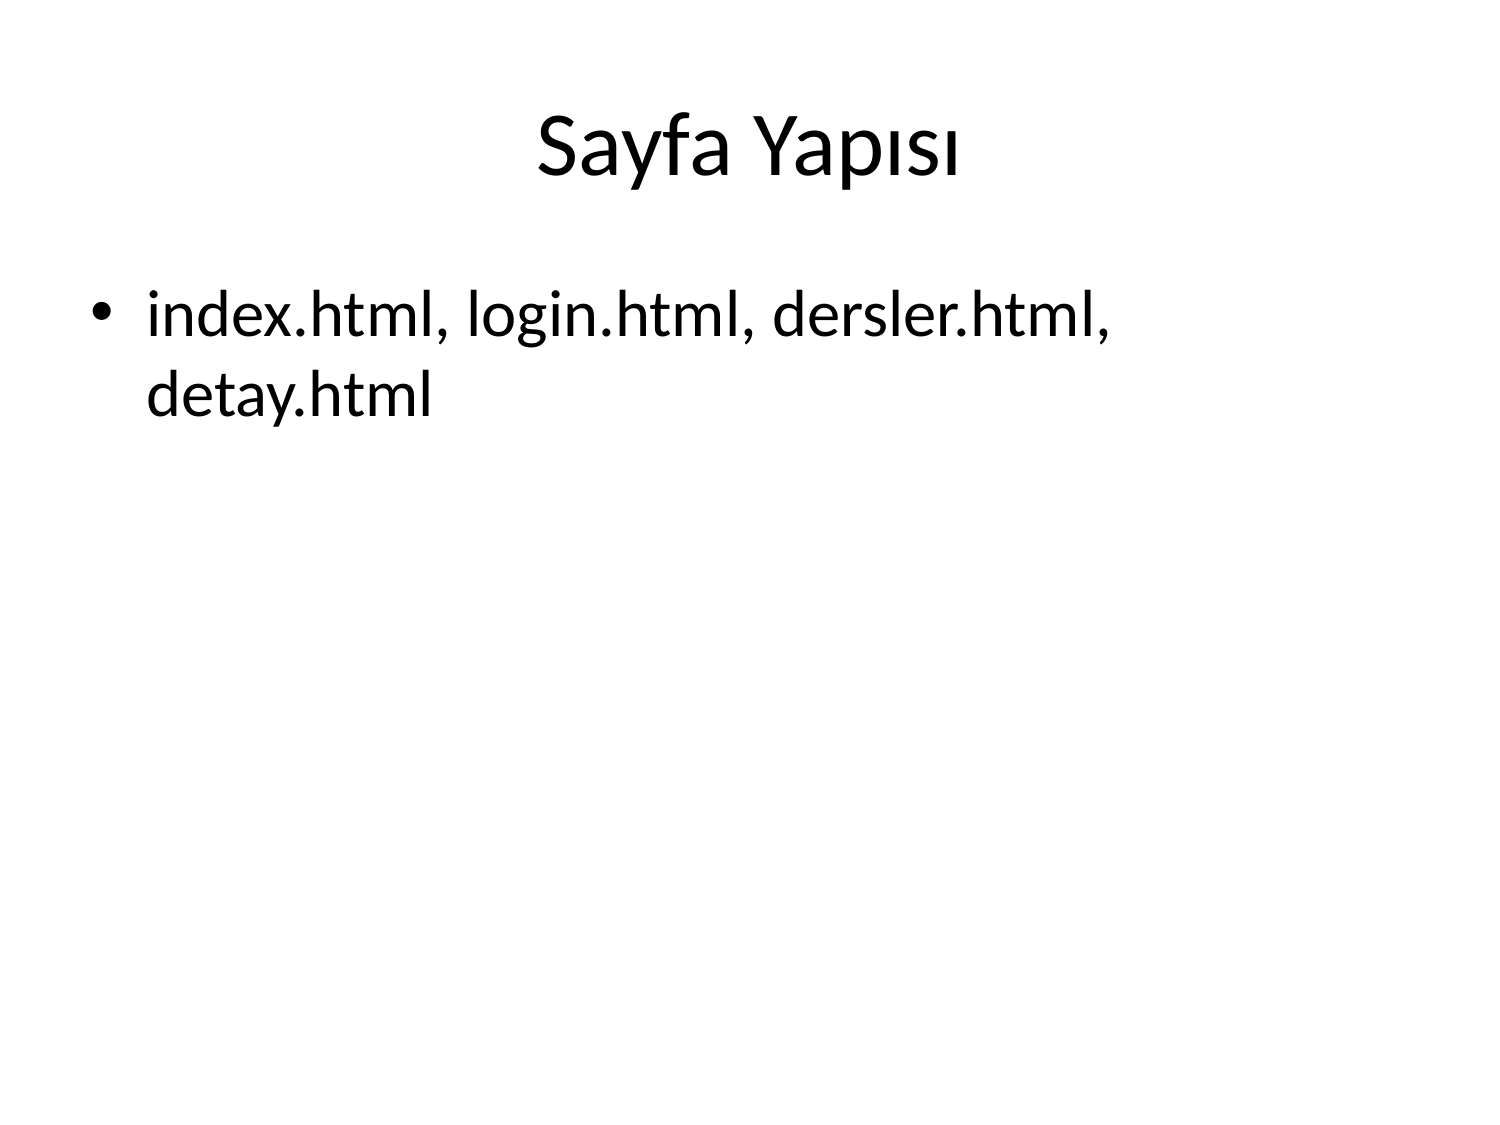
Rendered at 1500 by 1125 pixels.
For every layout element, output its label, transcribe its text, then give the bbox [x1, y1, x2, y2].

title Sayfa Yapısı [75, 45, 1425, 233]
list index.html, login.html, dersler.html, detay.html [75, 262, 1425, 1005]
